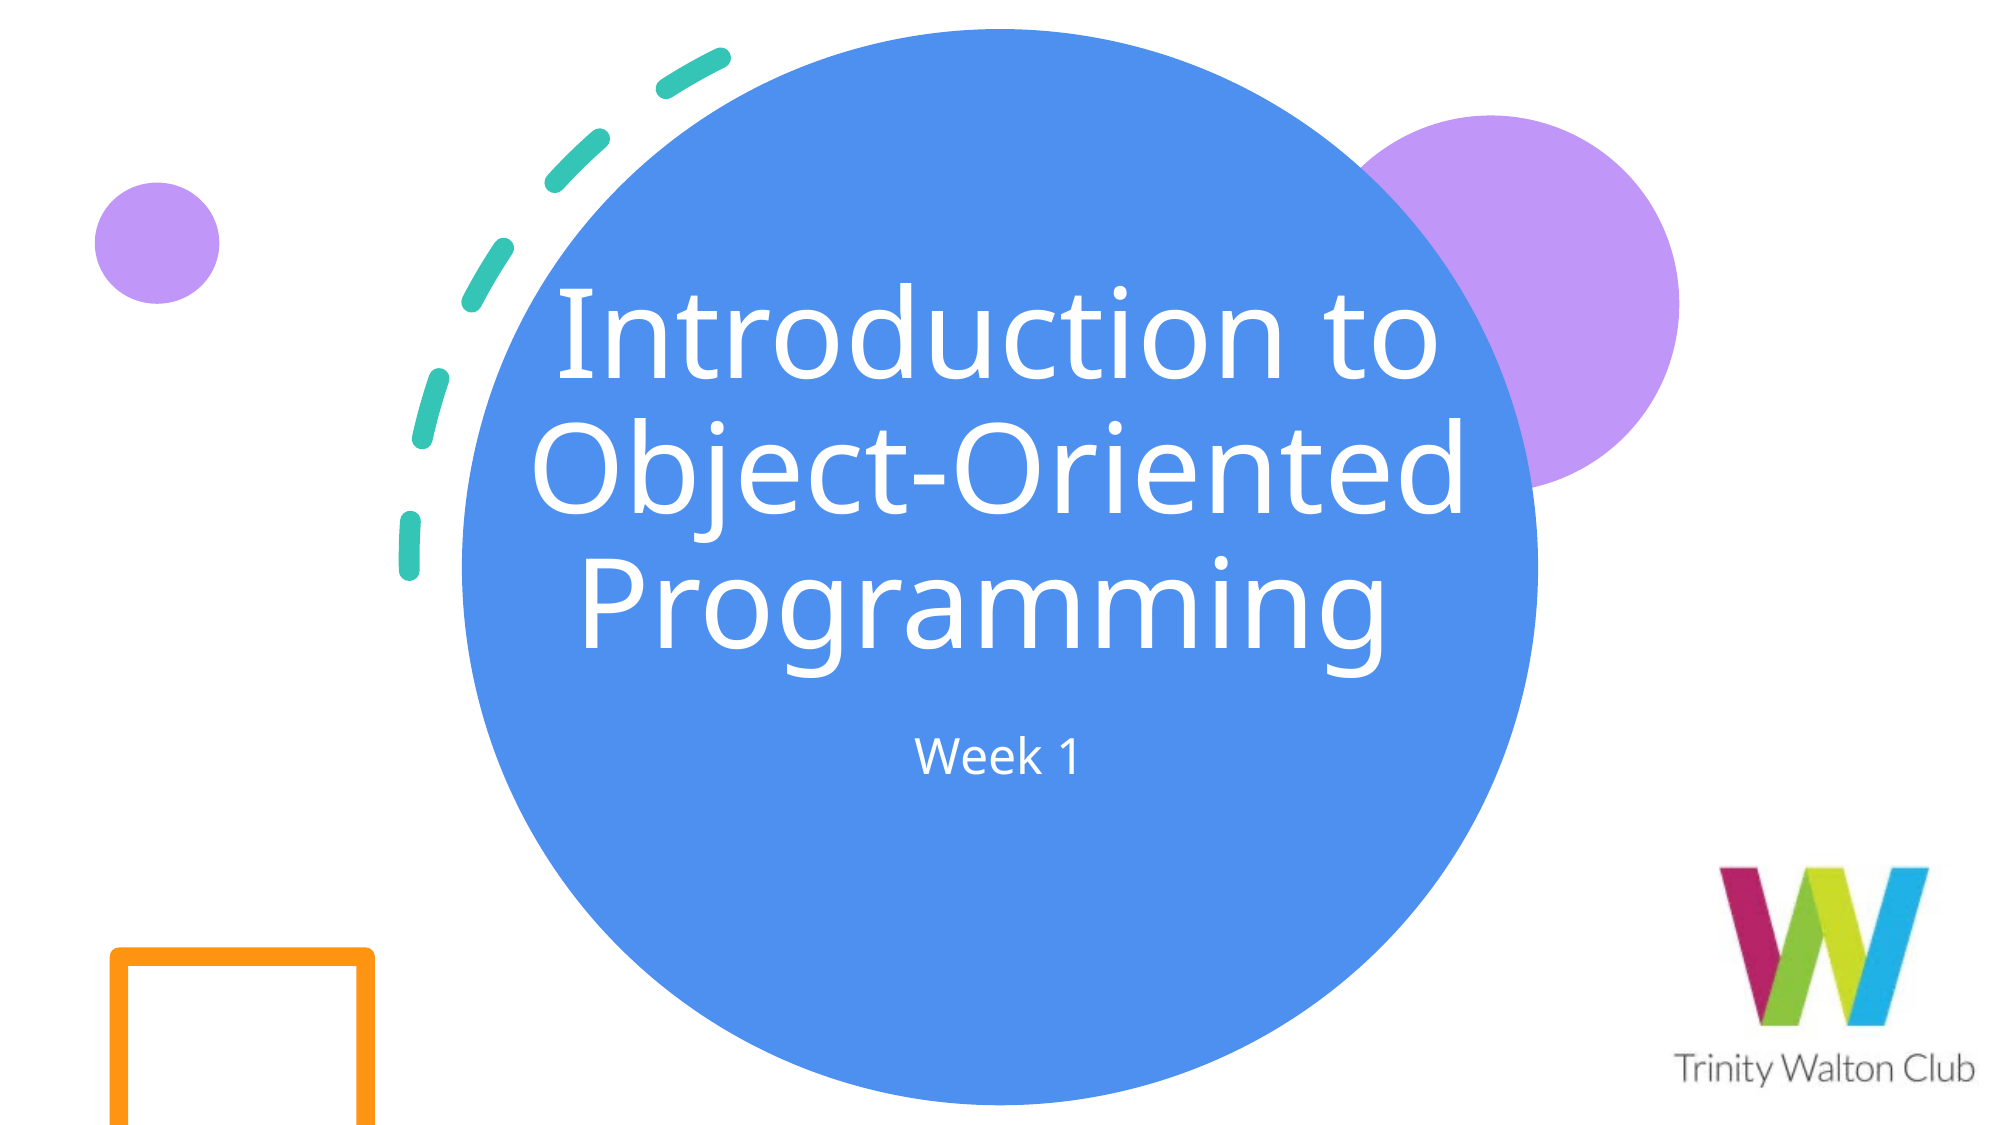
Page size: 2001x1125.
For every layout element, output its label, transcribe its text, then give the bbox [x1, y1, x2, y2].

title Introduction to Object-Oriented Programming [461, 221, 1539, 723]
picture [1670, 816, 1980, 1125]
text_box Week 1 [461, 723, 1539, 1042]
